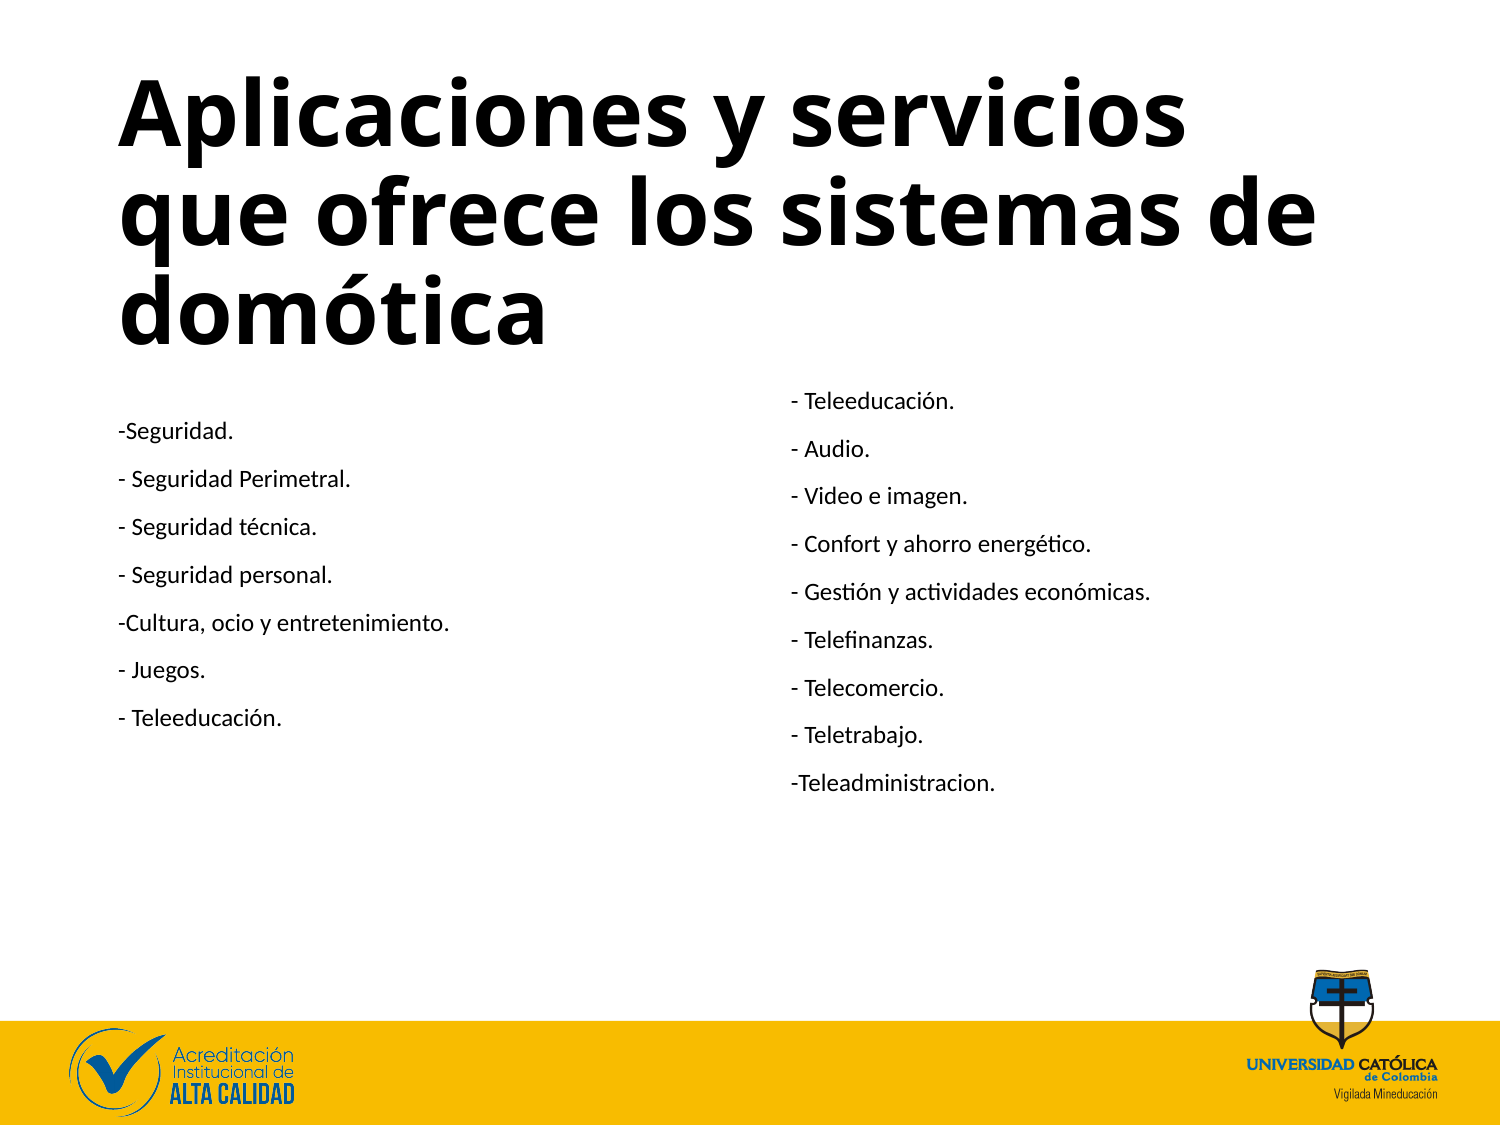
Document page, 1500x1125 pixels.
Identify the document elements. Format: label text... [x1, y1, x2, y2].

list -Seguridad. - Seguridad Perimetral. - Seguridad técnica. - Seguridad personal. -Cultura, ocio y entretenimiento. - Juegos. - Teleeducación. [103, 410, 738, 1016]
title Aplicaciones y servicios que ofrece los sistemas de domótica [103, 59, 1398, 278]
picture [0, 959, 1500, 1125]
list - Teleeducación. - Audio. - Video e imagen. - Confort y ahorro energético. - Gestión y actividades económicas. - Telefinanzas. - Telecomercio. - Teletrabajo. -Teleadministracion. [776, 380, 1414, 985]
